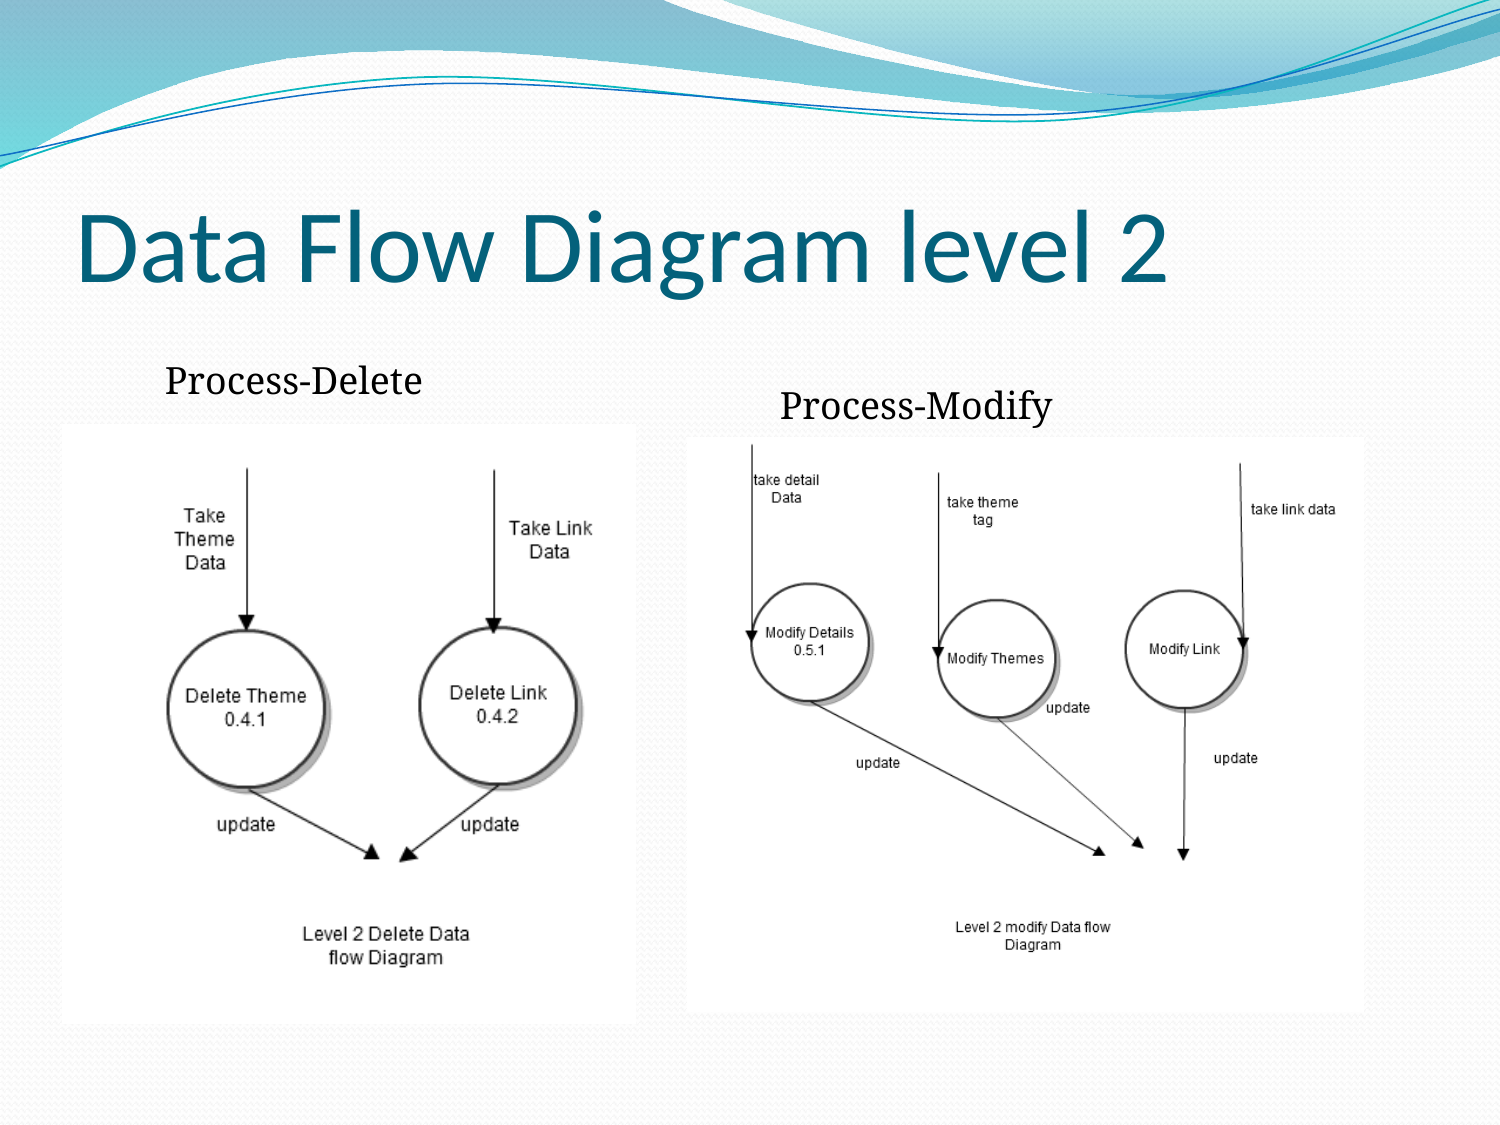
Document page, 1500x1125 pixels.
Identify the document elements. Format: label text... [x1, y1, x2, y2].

title Data Flow Diagram level 2 [75, 115, 1425, 303]
text_box Process-Modify [765, 374, 1069, 435]
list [62, 424, 637, 1024]
picture [687, 437, 1364, 1012]
text_box Process-Delete [149, 349, 463, 410]
